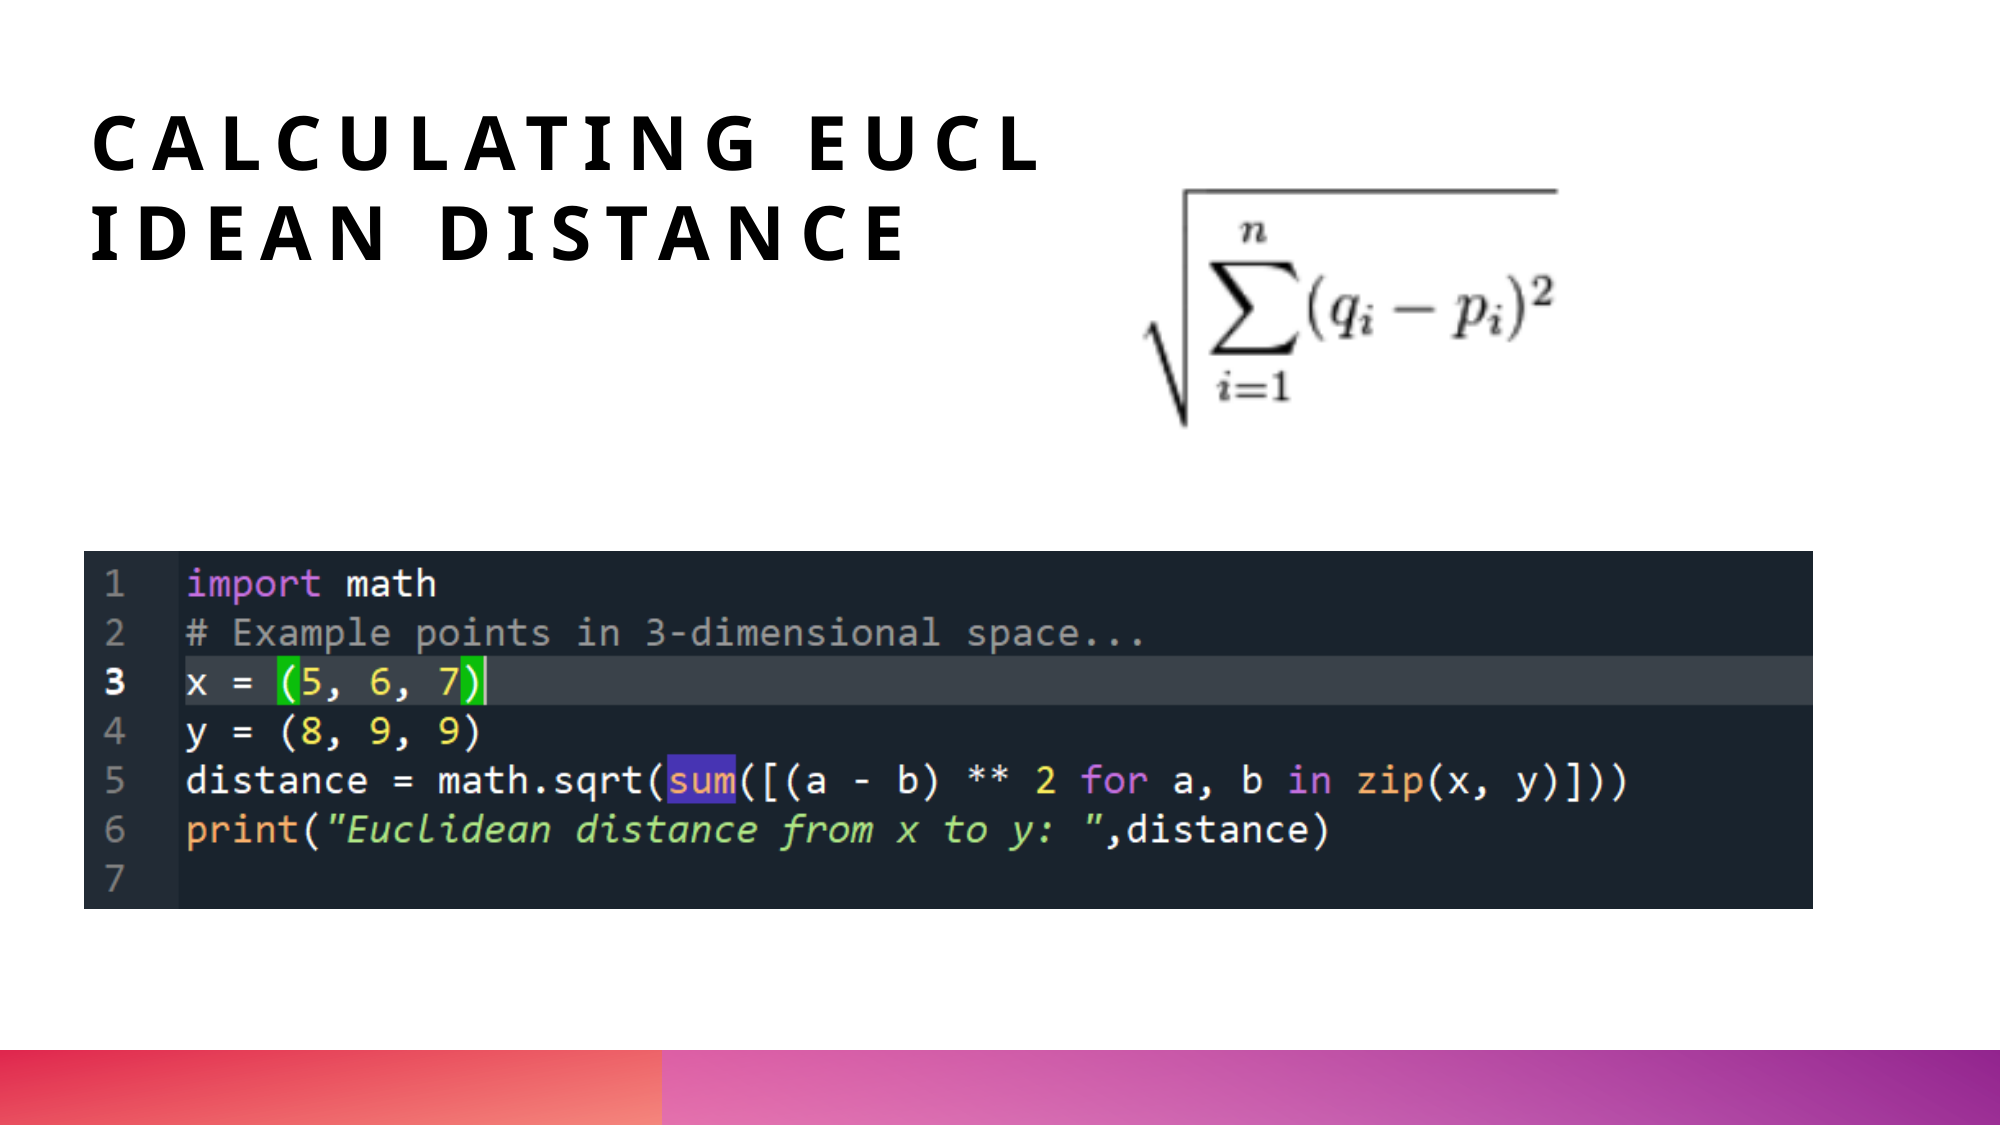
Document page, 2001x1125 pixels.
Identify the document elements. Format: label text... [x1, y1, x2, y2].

picture [84, 551, 1813, 909]
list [1055, 137, 1811, 509]
title Calculating Euclidean Distance [90, 95, 1069, 423]
